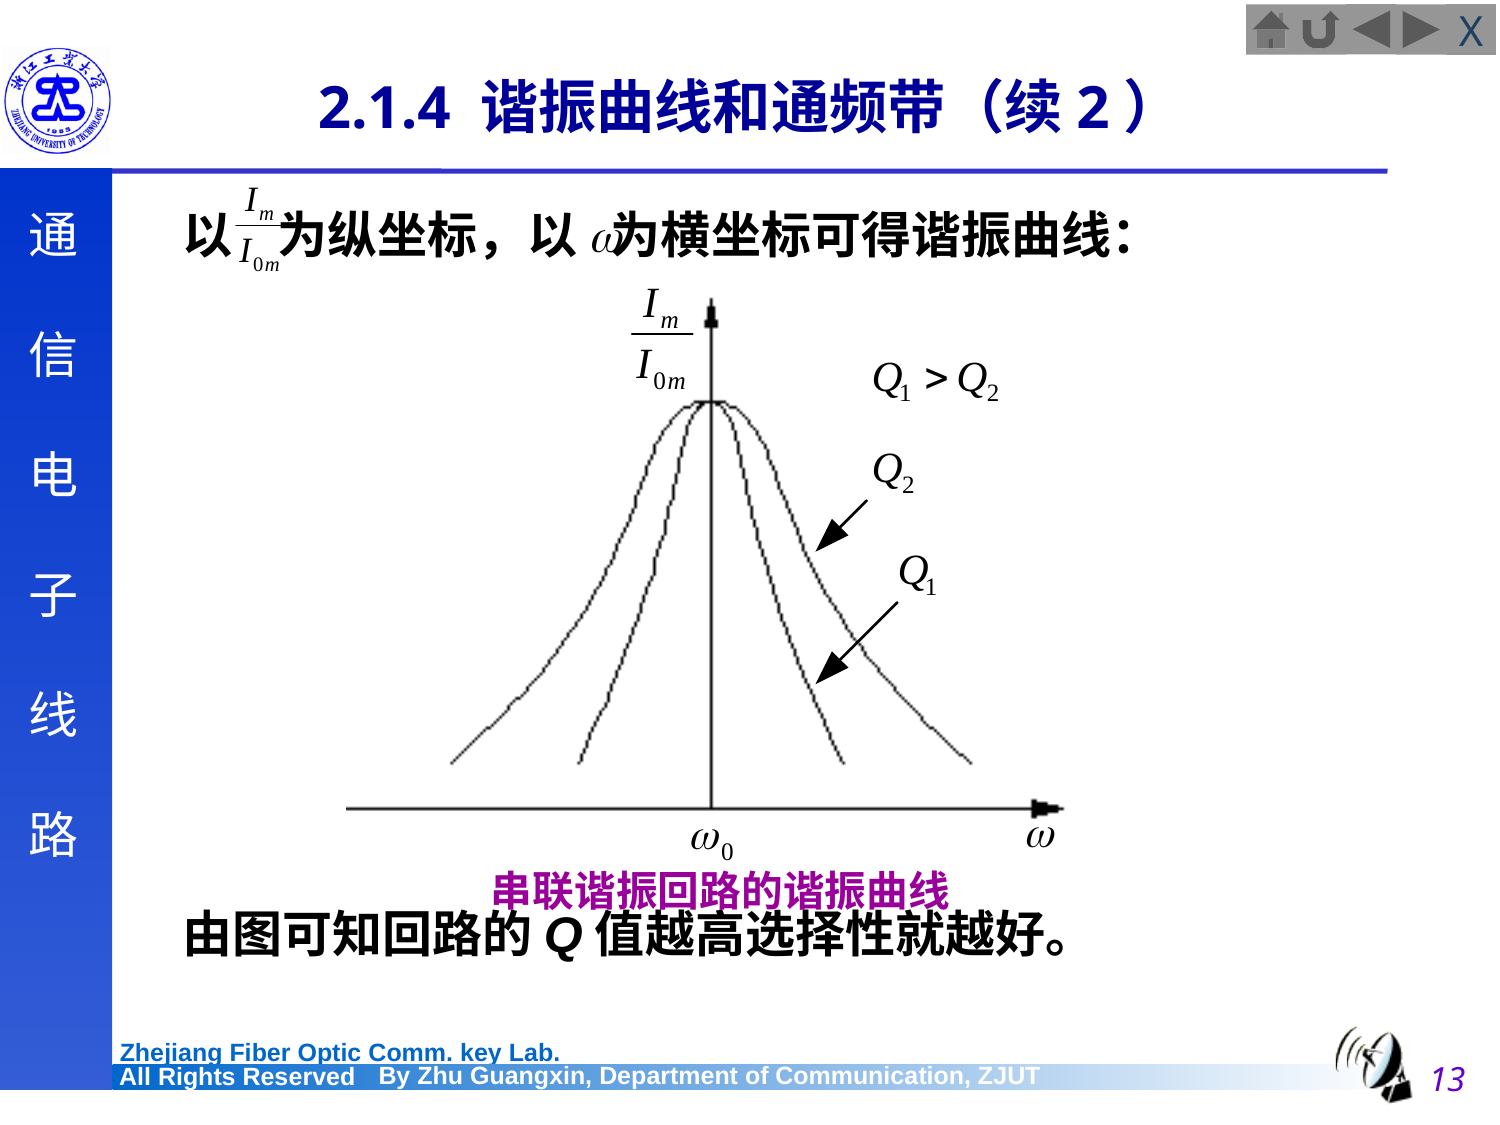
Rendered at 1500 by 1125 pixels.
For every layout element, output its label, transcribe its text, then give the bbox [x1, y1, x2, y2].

list 以 为纵坐标，以 为横坐标可得谐振曲线： 由图可知回路的Q值越高选择性就越好。 [111, 196, 1386, 1036]
picture [3, 46, 111, 154]
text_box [584, 219, 633, 230]
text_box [301, 231, 1164, 913]
text_box [226, 196, 395, 919]
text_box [229, 177, 293, 280]
picture [1328, 1019, 1414, 1106]
title 2.1.4 谐振曲线和通频带（续2） [112, 54, 1388, 155]
